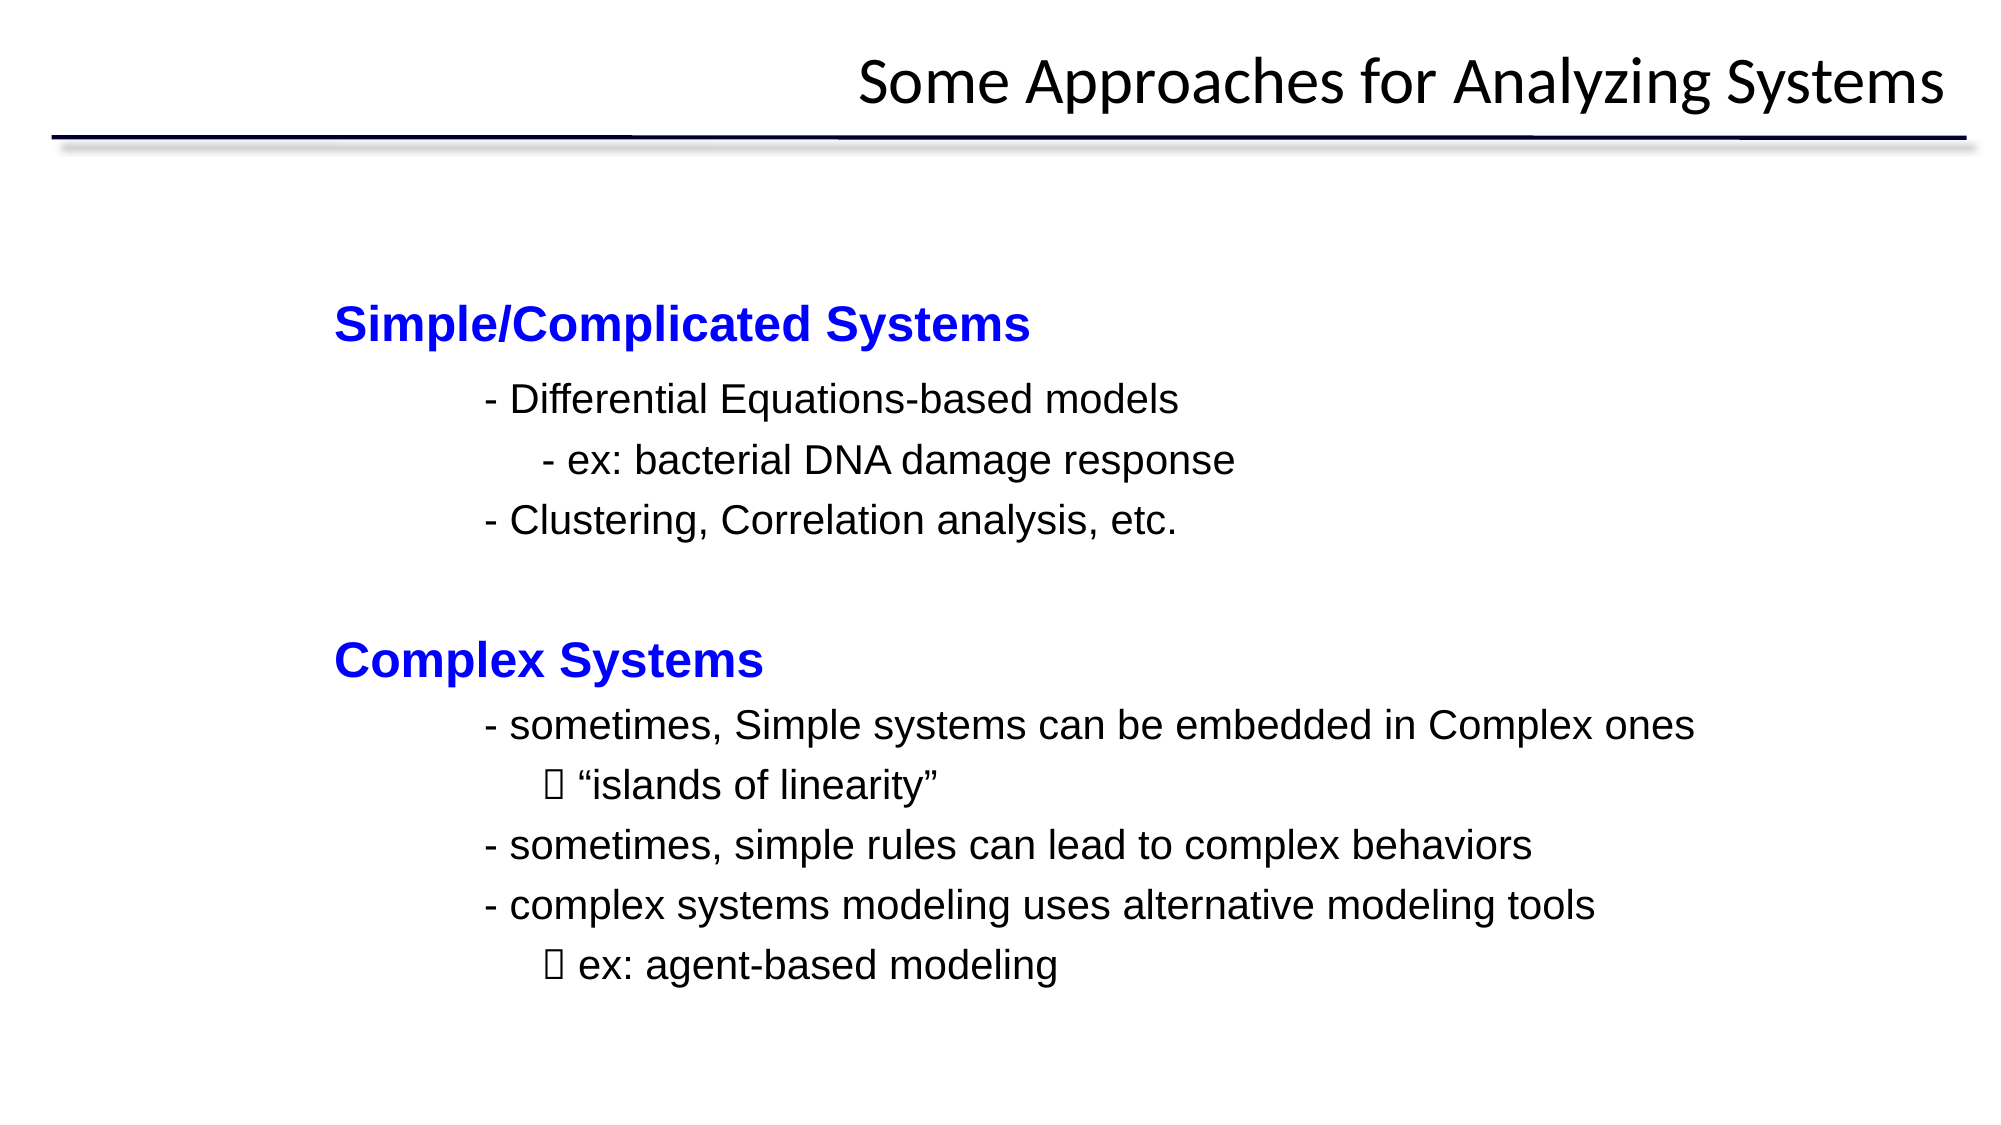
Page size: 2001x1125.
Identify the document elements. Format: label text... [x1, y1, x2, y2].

text_box Some Approaches for Analyzing Systems [843, 29, 1961, 125]
text_box [272, 69, 1998, 287]
text_box Simple/Complicated Systems - Differential Equations-based models - ex: bacterial DNA damage response - Clustering, Correlation analysis, etc. Complex Systems - sometimes, Simple systems can be embedded in Complex ones  “islands of linearity” - sometimes, simple rules can lead to complex behaviors - complex systems modeling uses alternative modeling tools  ex: agent-based modeling [319, 272, 1711, 1055]
